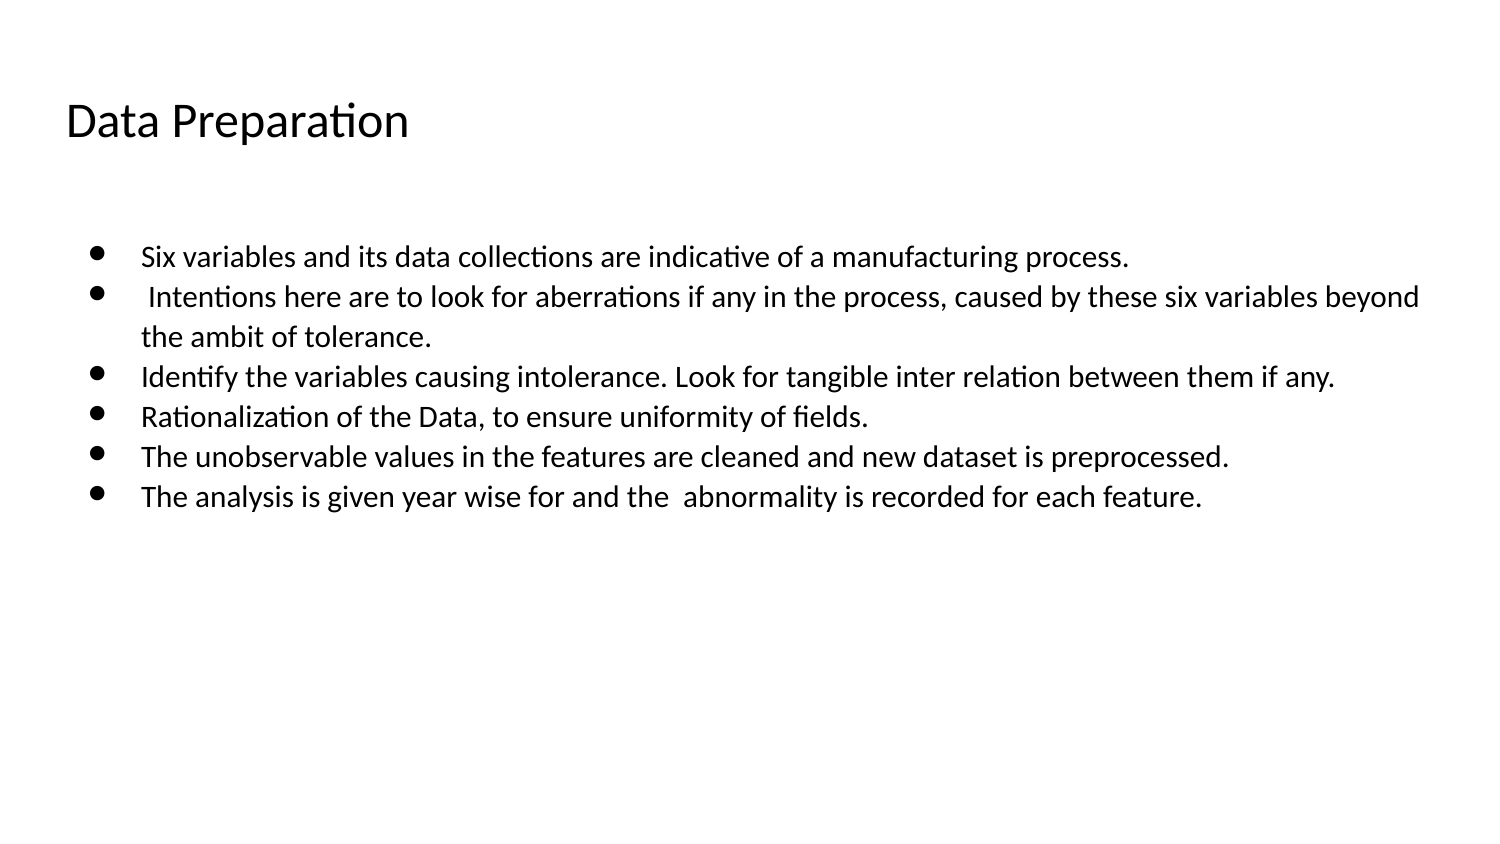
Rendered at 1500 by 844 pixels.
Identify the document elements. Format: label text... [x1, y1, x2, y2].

list Six variables and its data collections are indicative of a manufacturing process. Intentions here are to look for aberrations if any in the process, caused by these six variables beyond the ambit of tolerance. Identify the variables causing intolerance. Look for tangible inter relation between them if any. Rationalization of the Data, to ensure uniformity of fields. The unobservable values in the features are cleaned and new dataset is preprocessed. The analysis is given year wise for and the abnormality is recorded for each feature. [51, 218, 1449, 656]
title Data Preparation [51, 72, 1449, 167]
